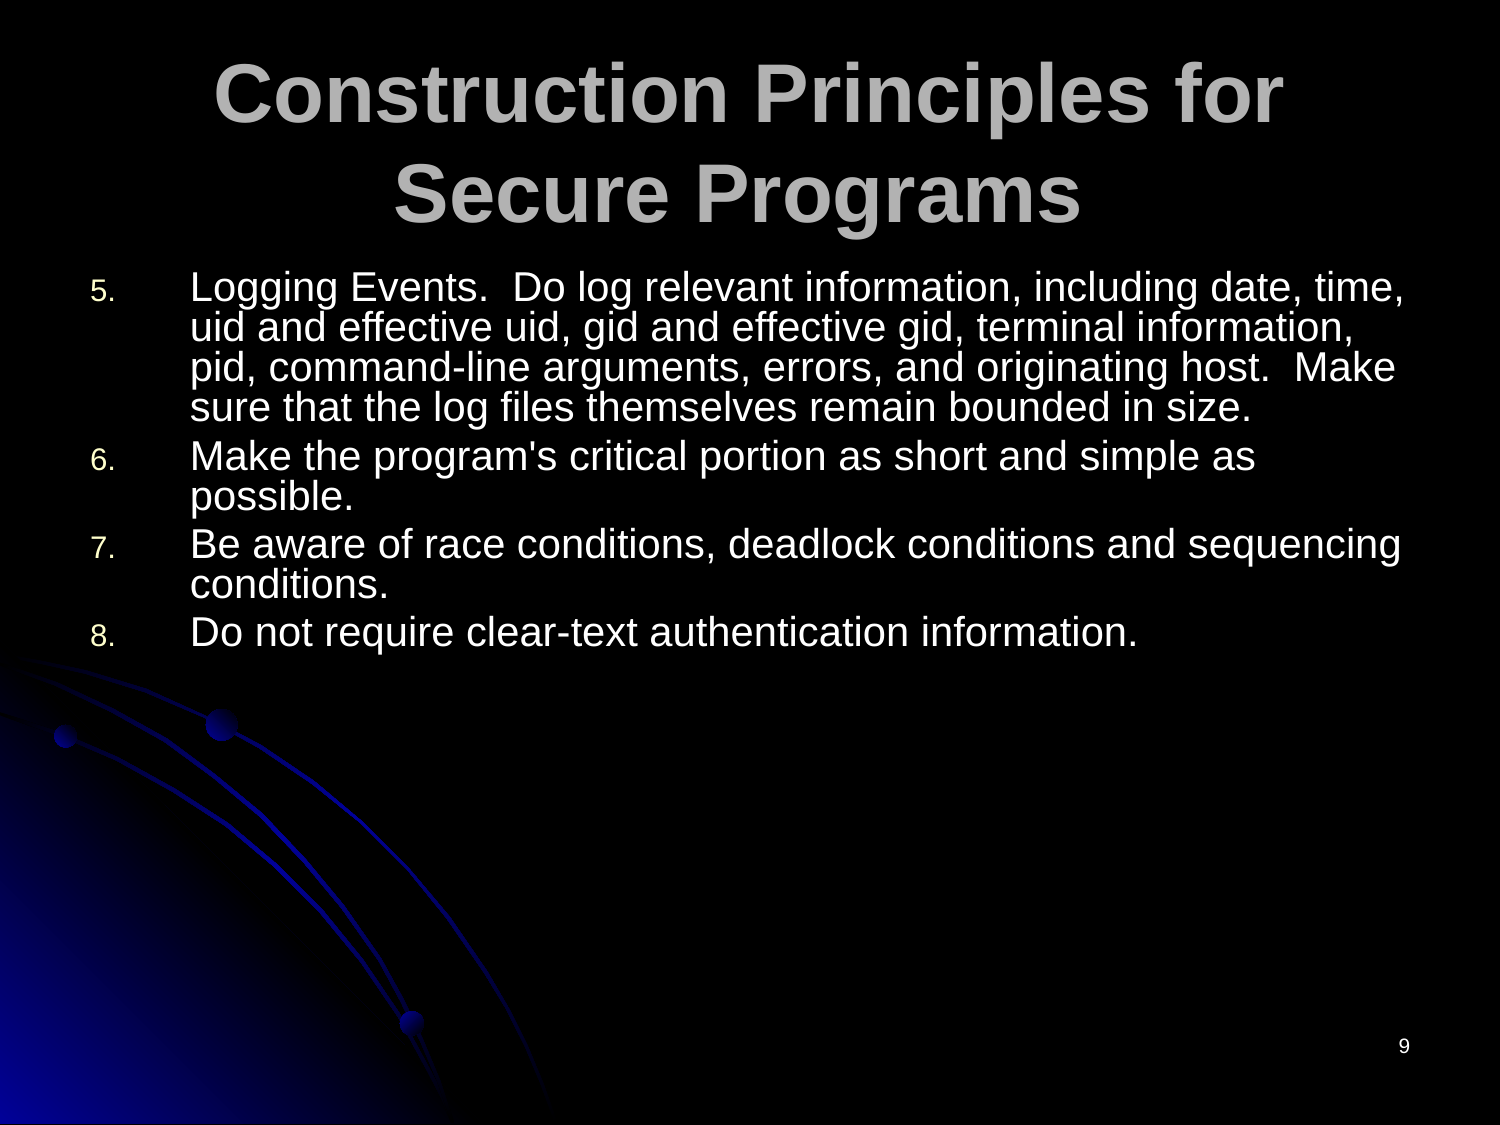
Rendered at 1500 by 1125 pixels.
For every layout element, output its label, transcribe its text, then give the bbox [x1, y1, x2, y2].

title Construction Principles for Secure Programs [74, 45, 1426, 233]
list Logging Events. Do log relevant information, including date, time, uid and effective uid, gid and effective gid, terminal information, pid, command-line arguments, errors, and originating host. Make sure that the log files themselves remain bounded in size. Make the program's critical portion as short and simple as possible. Be aware of race conditions, deadlock conditions and sequencing conditions. Do not require clear-text authentication information. [74, 262, 1426, 1006]
slide_number 9 [1074, 1024, 1426, 1101]
